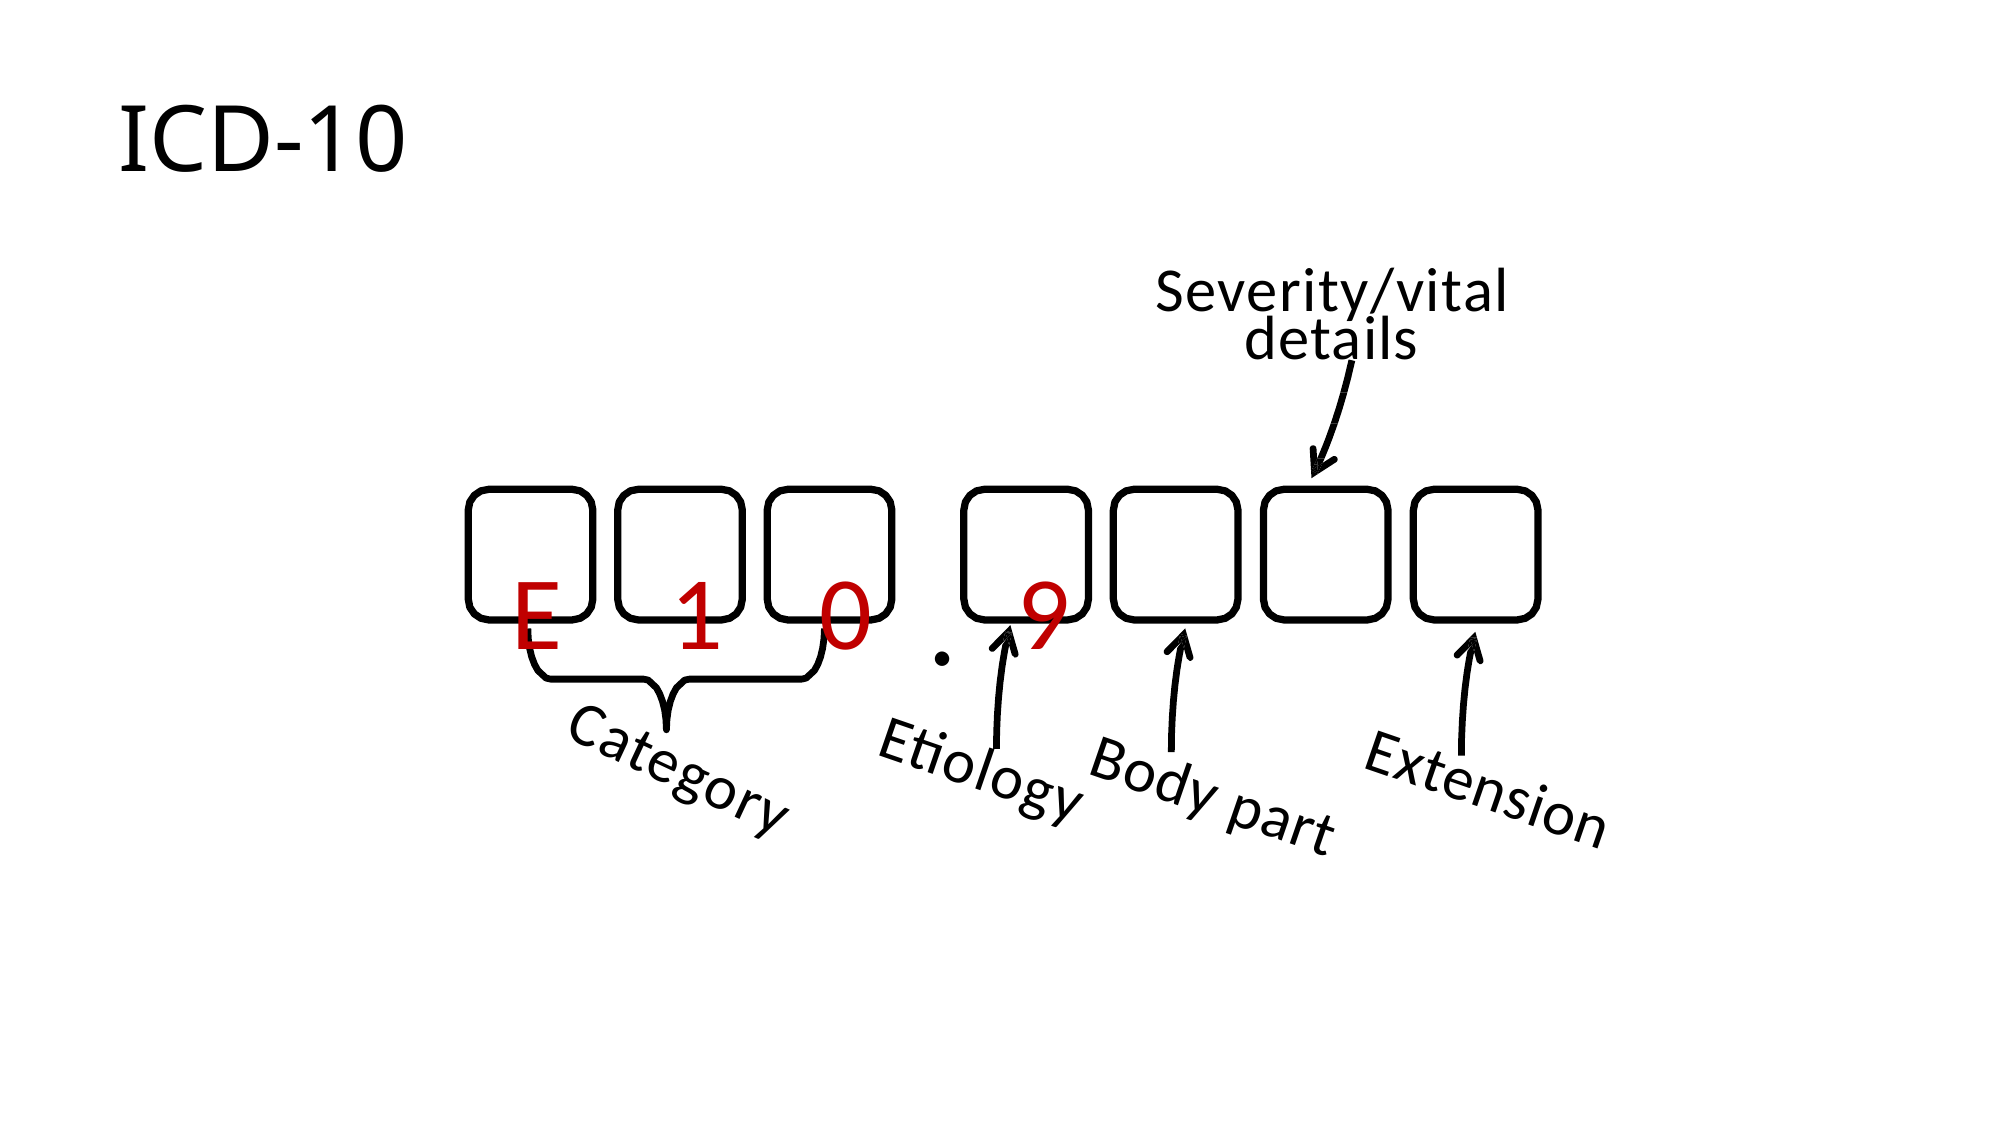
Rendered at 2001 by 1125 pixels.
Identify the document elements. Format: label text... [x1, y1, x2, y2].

text_box E 1 0 . 9 [505, 440, 1075, 691]
title ICD-10 [116, 77, 448, 268]
text_box Category [558, 743, 808, 852]
text_box [1453, 631, 1484, 756]
text_box [1263, 489, 1389, 620]
text_box Body part [1082, 726, 1357, 873]
text_box [1413, 489, 1538, 620]
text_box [464, 485, 896, 734]
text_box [1109, 485, 1242, 753]
text_box Extension [1357, 720, 1631, 866]
text_box Etiology [871, 710, 1099, 839]
text_box details [1242, 295, 1425, 373]
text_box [959, 485, 1093, 750]
text_box Severity/vital [1153, 247, 1513, 325]
text_box [1309, 373, 1353, 479]
